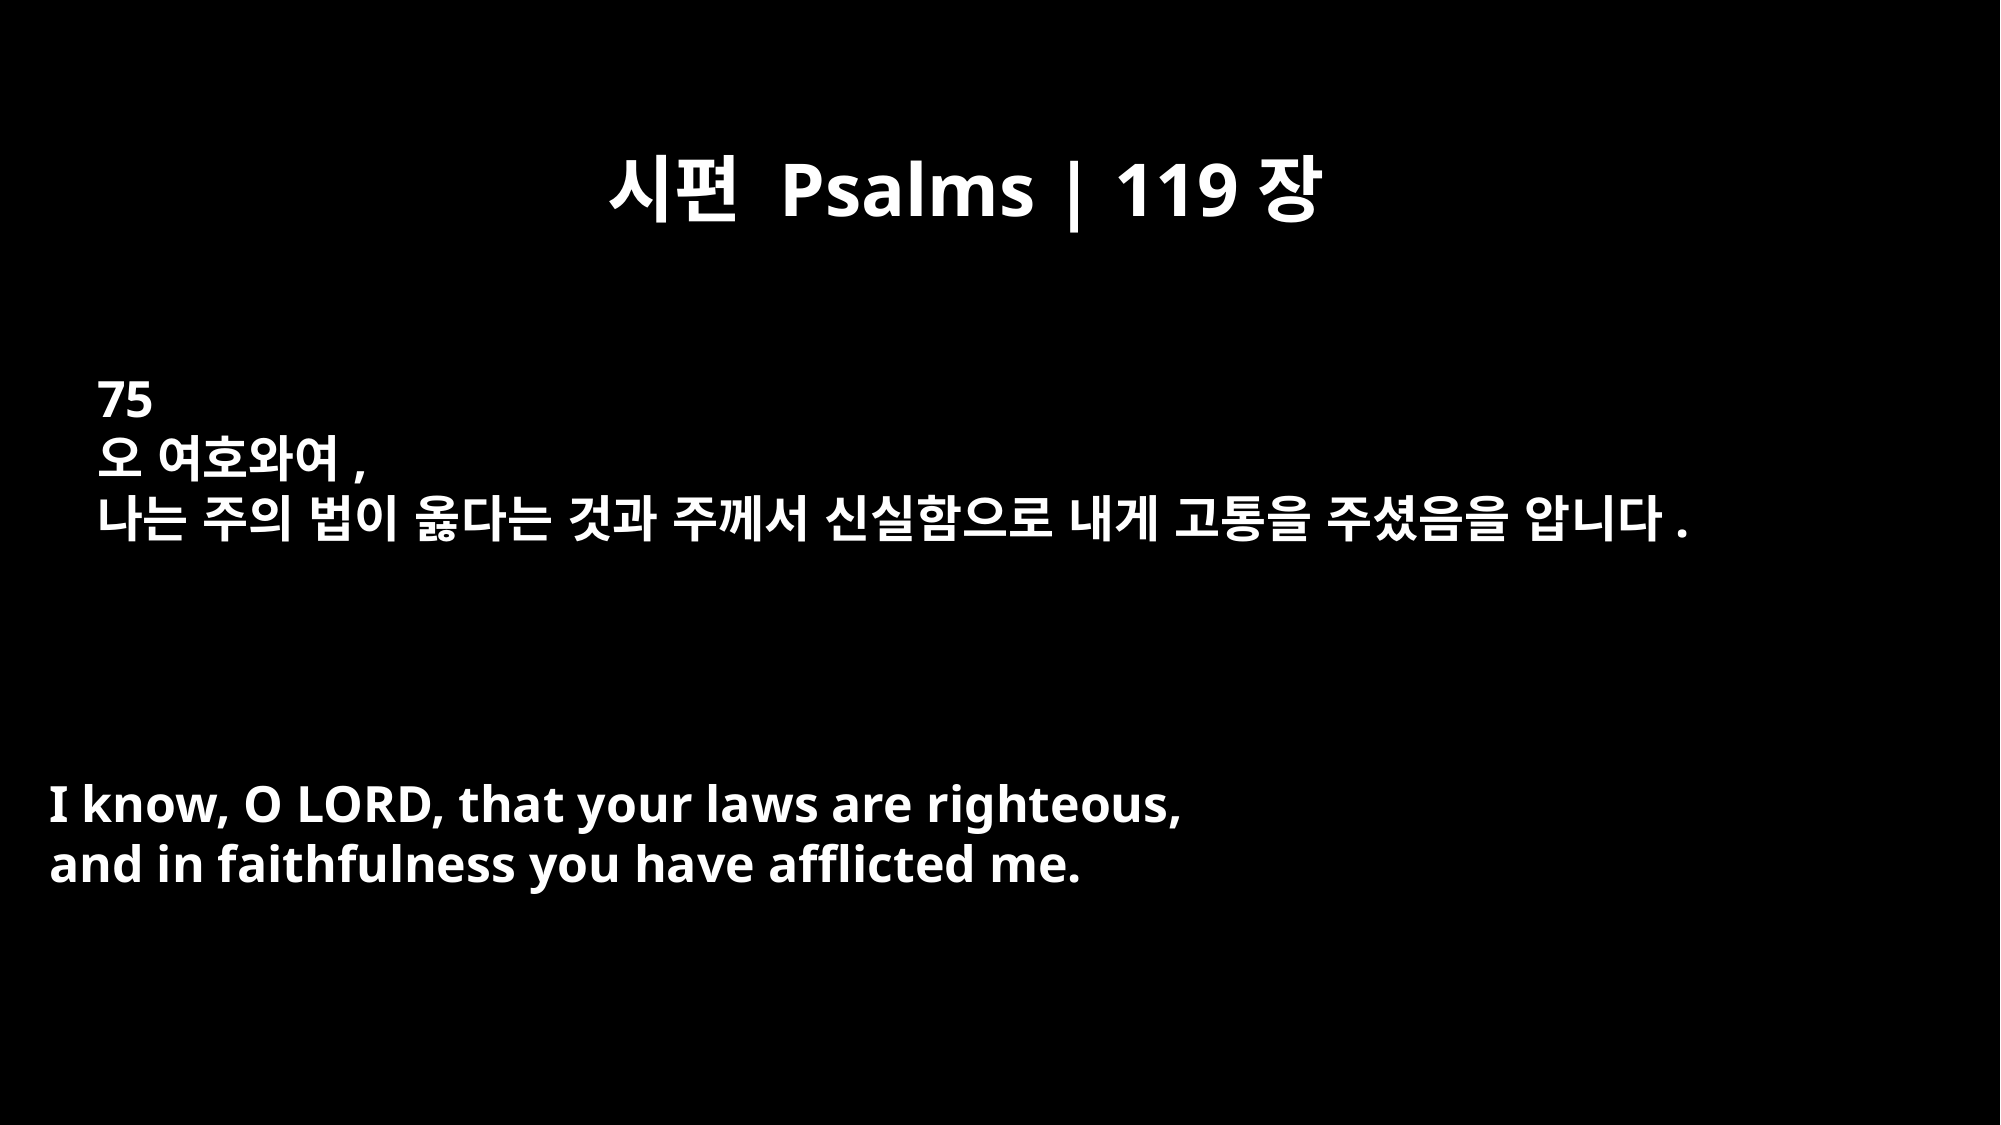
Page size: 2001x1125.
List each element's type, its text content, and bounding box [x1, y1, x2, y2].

text_box 75 오 여호와여, 나는 주의 법이 옳다는 것과 주께서 신실함으로 내게 고통을 주셨음을 압니다. [82, 359, 1705, 555]
text_box 시편 Psalms | 119장 [592, 136, 1340, 239]
text_box I know, O LORD, that your laws are righteous, and in faithfulness you have afflicted me. [34, 764, 1211, 900]
